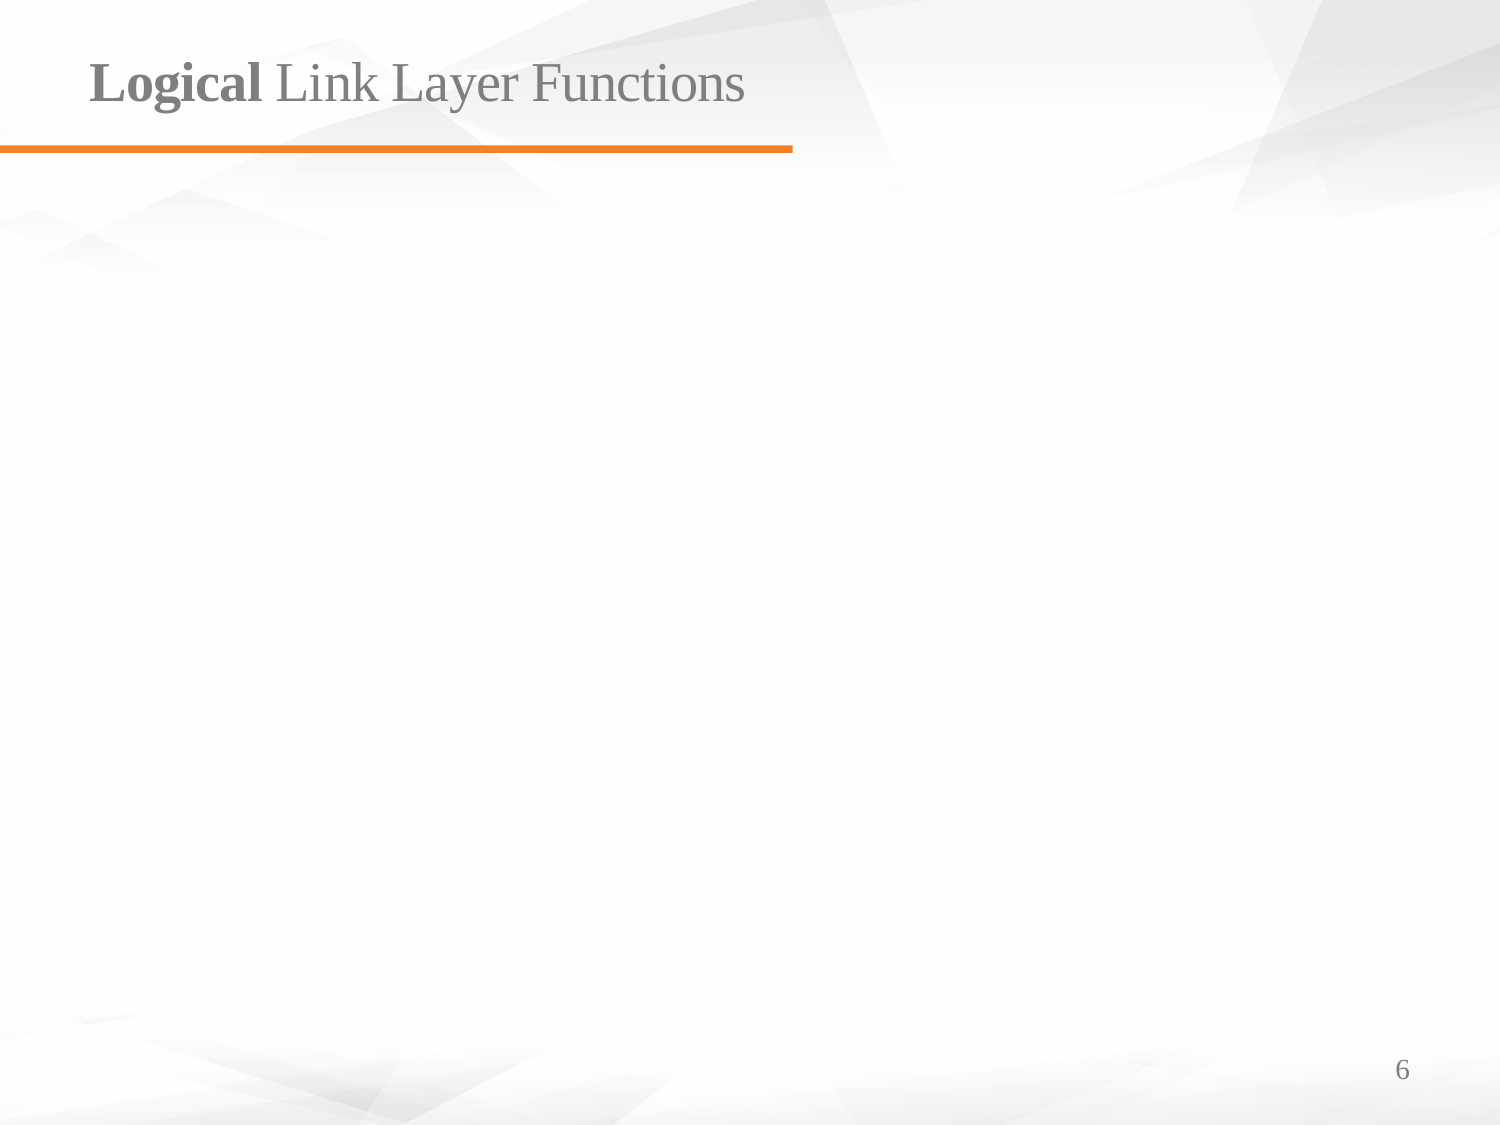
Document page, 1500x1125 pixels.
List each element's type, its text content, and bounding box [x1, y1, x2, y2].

table_header 0 [0, 0, 1500, 1125]
slide_number 6 [1074, 1042, 1425, 1103]
title Logical Link Layer Functions [75, 45, 1425, 146]
